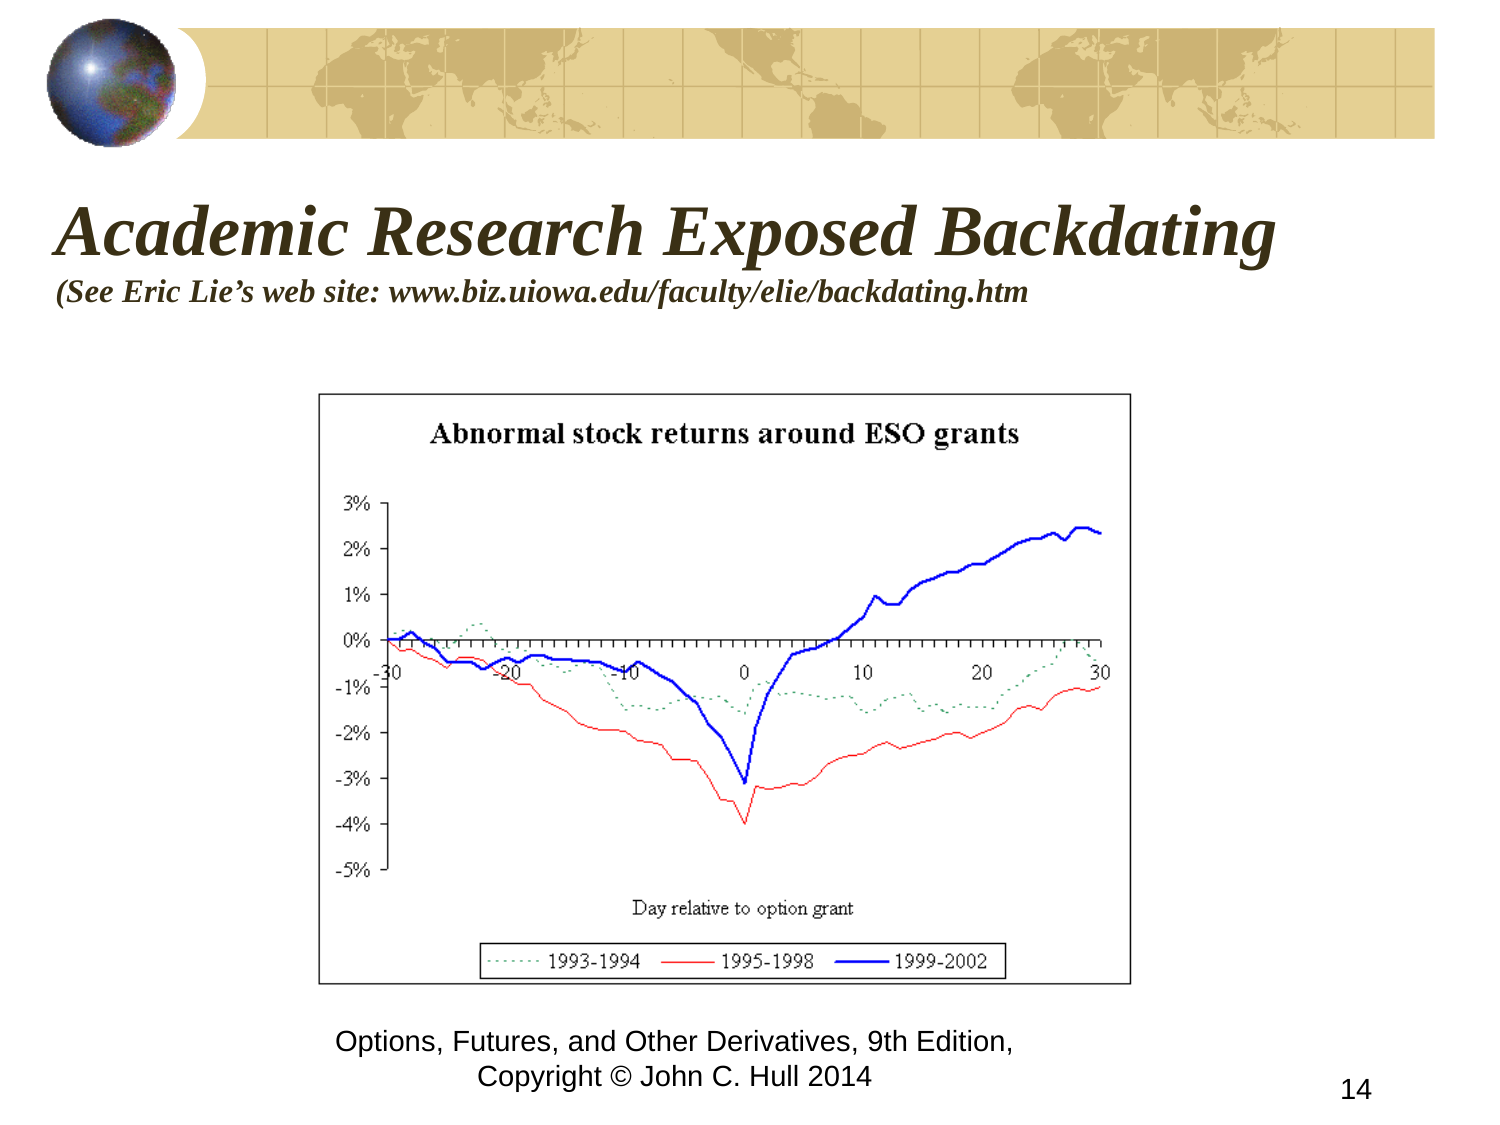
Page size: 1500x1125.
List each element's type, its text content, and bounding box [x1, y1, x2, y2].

picture [42, 14, 190, 151]
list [312, 387, 1138, 991]
slide_number 14 [1074, 1037, 1388, 1113]
title Academic Research Exposed Backdating (See Eric Lie’s web site: www.biz.uiowa.edu/faculty/elie/backdating.htm [40, 152, 1363, 341]
footer Options, Futures, and Other Derivatives, 9th Edition, Copyright © John C. Hull 2014 [262, 1024, 1088, 1101]
